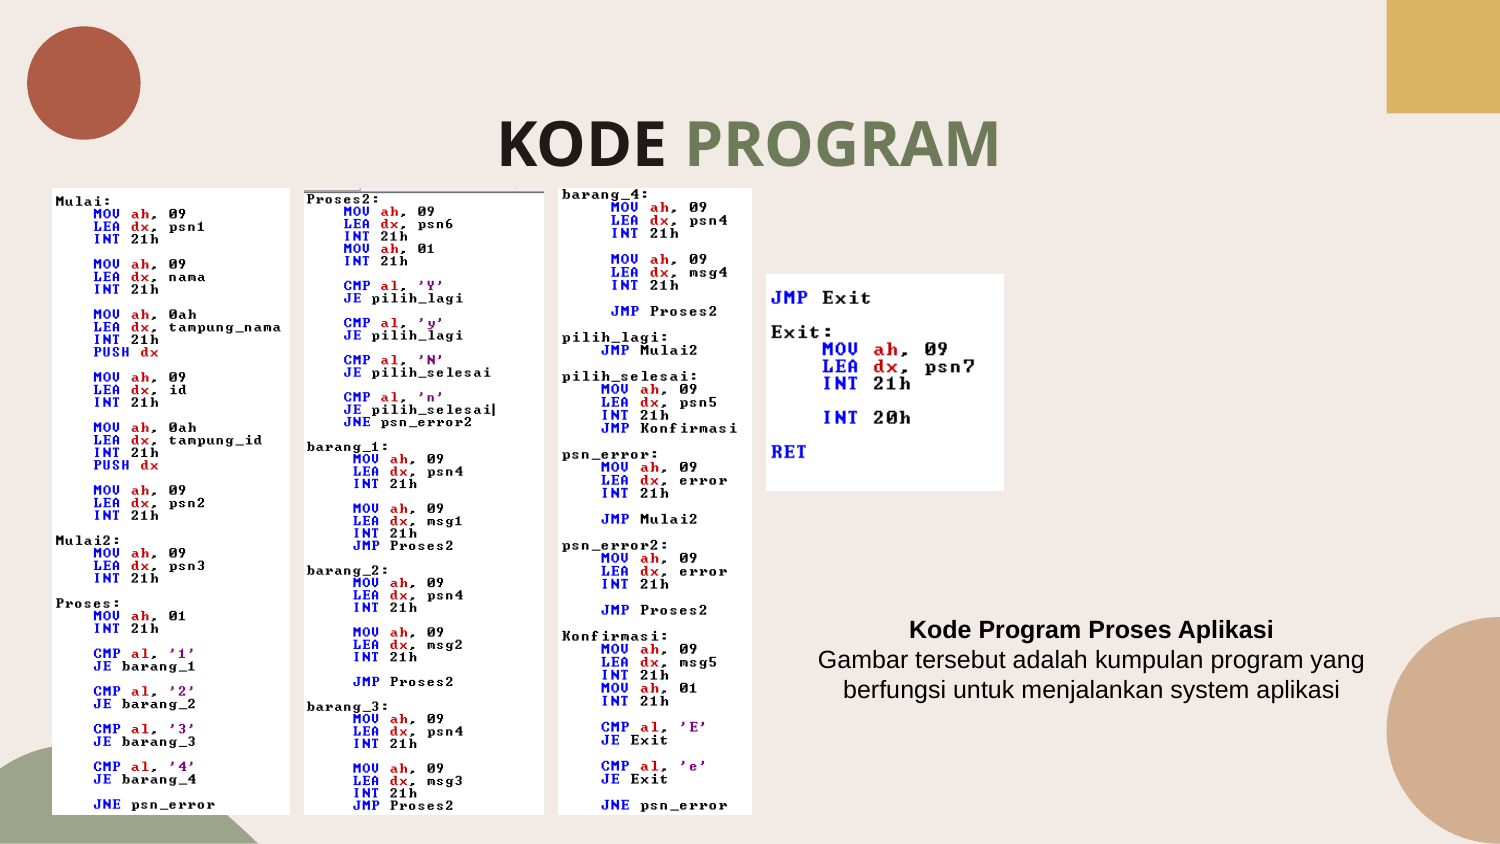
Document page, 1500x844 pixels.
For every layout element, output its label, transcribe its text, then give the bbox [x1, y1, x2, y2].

title KODE PROGRAM [118, 88, 1382, 167]
picture [52, 188, 290, 815]
text_box Kode Program Proses Aplikasi Gambar tersebut adalah kumpulan program yang berfungsi untuk menjalankan system aplikasi [802, 598, 1382, 731]
picture [304, 188, 545, 815]
picture [558, 188, 752, 815]
picture [765, 274, 1004, 491]
